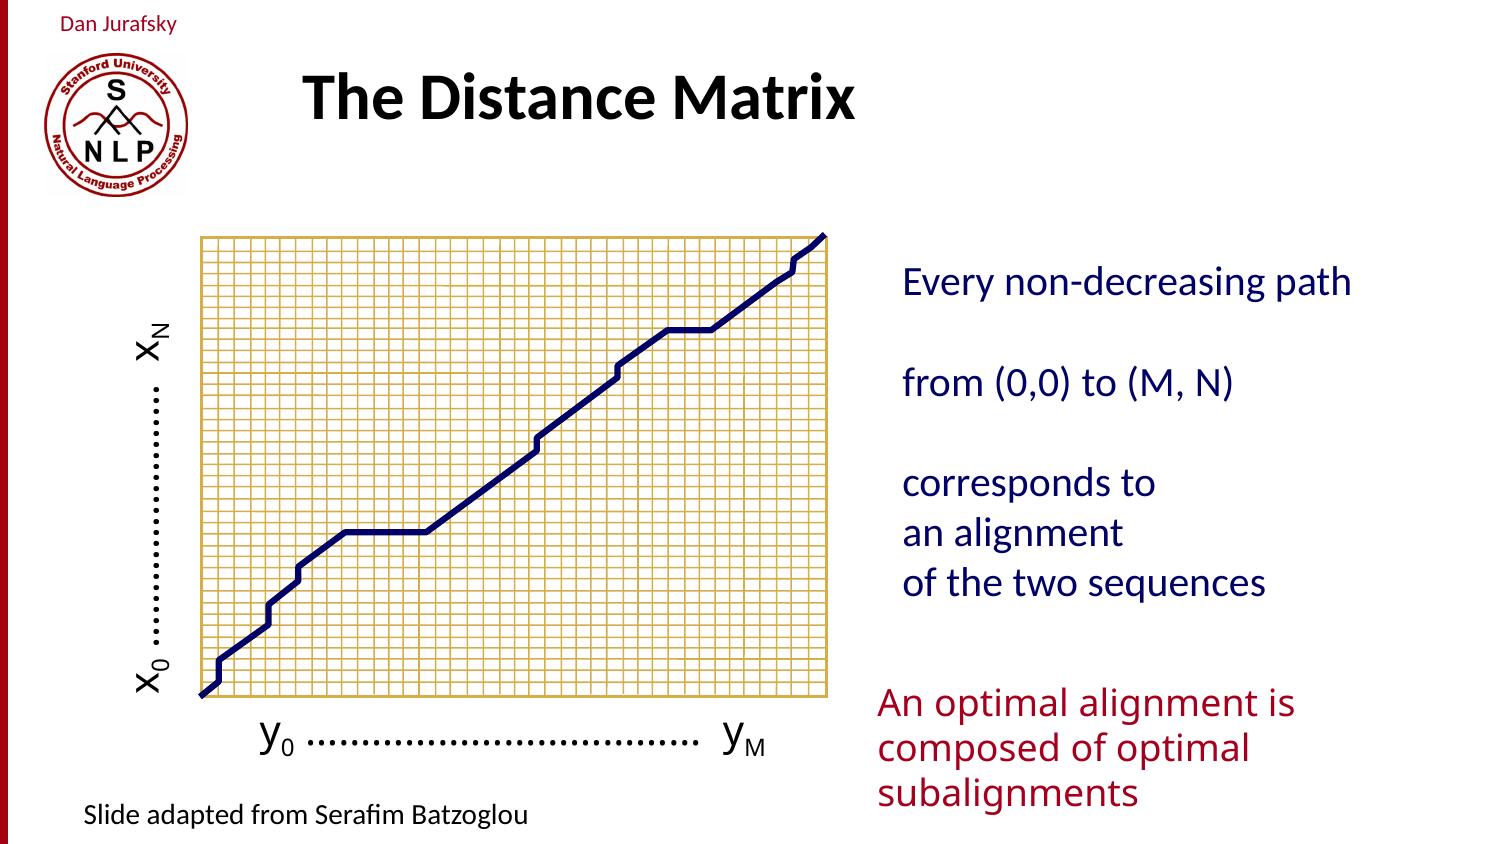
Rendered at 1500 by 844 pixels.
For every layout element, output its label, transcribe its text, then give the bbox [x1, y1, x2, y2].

text_box [529, 523, 544, 533]
text_box [254, 650, 265, 658]
text_box [342, 252, 357, 262]
text_box [792, 308, 808, 318]
text_box [375, 568, 388, 578]
text_box [420, 454, 435, 464]
text_box [484, 374, 500, 384]
text_box [515, 297, 528, 307]
text_box [501, 374, 514, 384]
text_box [451, 487, 467, 498]
text_box [389, 286, 403, 296]
text_box [577, 499, 590, 511]
text_box [404, 297, 419, 307]
text_box [468, 579, 483, 590]
text_box [484, 671, 499, 682]
text_box [251, 340, 265, 350]
text_box [760, 297, 776, 307]
text_box [809, 297, 827, 307]
text_box [389, 252, 403, 262]
text_box [685, 420, 699, 430]
text_box [420, 409, 435, 419]
text_box [451, 603, 467, 614]
text_box [500, 523, 514, 533]
text_box [562, 546, 576, 556]
text_box [607, 476, 623, 486]
text_box [420, 374, 435, 384]
text_box [313, 512, 326, 522]
text_box [389, 487, 403, 498]
text_box [420, 442, 435, 453]
text_box [201, 351, 218, 362]
text_box [201, 319, 218, 339]
text_box [515, 409, 528, 419]
text_box [685, 385, 699, 395]
text_box [730, 534, 743, 545]
text_box [266, 487, 279, 498]
text_box [436, 659, 450, 670]
text_box [251, 546, 265, 556]
text_box [792, 319, 808, 328]
text_box [484, 252, 500, 262]
text_box [436, 671, 450, 682]
text_box [404, 420, 419, 430]
text_box [624, 351, 636, 360]
text_box [266, 329, 279, 339]
text_box [653, 638, 668, 647]
text_box [545, 442, 561, 453]
text_box [591, 534, 606, 545]
text_box [468, 638, 483, 647]
text_box [436, 557, 450, 567]
text_box [296, 442, 312, 453]
text_box [716, 329, 729, 339]
text_box [389, 591, 403, 602]
text_box [716, 659, 729, 670]
text_box [219, 454, 234, 464]
text_box [235, 329, 250, 339]
text_box [436, 420, 450, 430]
text_box [451, 396, 467, 408]
text_box [745, 363, 759, 373]
text_box [624, 252, 638, 262]
text_box [375, 263, 388, 273]
text_box [219, 476, 234, 486]
text_box [653, 420, 668, 430]
text_box [607, 263, 623, 273]
text_box [358, 683, 388, 696]
text_box [607, 638, 623, 647]
text_box [342, 487, 357, 498]
text_box [562, 476, 576, 486]
text_box [716, 263, 729, 273]
text_box [451, 297, 467, 307]
text_box [451, 534, 467, 545]
text_box [515, 615, 528, 625]
text_box [358, 396, 374, 408]
text_box [201, 340, 218, 350]
text_box [468, 308, 483, 318]
text_box [607, 374, 617, 384]
text_box [266, 476, 279, 486]
text_box [545, 252, 561, 262]
text_box [266, 396, 279, 408]
text_box [342, 396, 357, 408]
text_box [389, 297, 403, 307]
text_box [760, 512, 776, 522]
text_box [201, 648, 218, 682]
text_box [484, 615, 499, 625]
text_box [809, 420, 827, 441]
text_box [235, 431, 250, 441]
text_box [342, 351, 357, 362]
text_box [420, 465, 435, 475]
text_box [251, 626, 265, 636]
text_box [730, 638, 743, 647]
text_box [685, 286, 699, 296]
text_box [358, 363, 374, 373]
text_box [296, 374, 312, 384]
text_box [296, 659, 312, 670]
text_box [484, 319, 500, 328]
text_box [404, 487, 419, 498]
text_box [669, 263, 684, 273]
text_box [809, 638, 827, 647]
text_box [404, 476, 419, 486]
text_box [685, 465, 699, 475]
text_box [280, 568, 295, 578]
text_box [484, 499, 499, 511]
text_box [375, 638, 388, 647]
text_box [639, 263, 652, 273]
text_box [577, 579, 590, 590]
text_box [219, 534, 234, 545]
text_box [296, 263, 312, 273]
text_box [760, 409, 776, 419]
text_box [280, 465, 295, 475]
text_box [419, 683, 435, 696]
text_box [235, 626, 250, 637]
text_box [669, 659, 684, 670]
text_box [375, 340, 388, 350]
text_box [327, 340, 341, 350]
text_box [280, 579, 295, 590]
text_box [638, 591, 652, 602]
text_box [745, 374, 759, 384]
text_box [484, 523, 499, 533]
text_box [545, 523, 561, 533]
text_box [299, 615, 312, 625]
text_box [529, 568, 544, 578]
text_box [730, 319, 744, 328]
text_box [501, 340, 514, 350]
text_box [266, 237, 312, 251]
text_box [451, 568, 467, 578]
text_box [436, 286, 450, 296]
text_box [484, 297, 500, 307]
text_box [730, 396, 744, 408]
text_box [529, 420, 544, 430]
text_box [653, 557, 668, 567]
text_box [404, 319, 419, 328]
text_box [653, 409, 668, 419]
text_box [375, 274, 388, 285]
text_box [451, 351, 467, 362]
text_box [358, 579, 374, 590]
text_box [653, 499, 668, 511]
text_box [436, 546, 450, 556]
text_box [219, 546, 234, 556]
text_box [700, 591, 715, 602]
text_box [235, 274, 250, 285]
text_box [342, 329, 357, 339]
text_box [809, 340, 827, 350]
text_box [624, 499, 637, 511]
text_box [545, 648, 561, 658]
text_box [745, 319, 759, 328]
text_box [251, 319, 265, 328]
text_box [313, 442, 326, 453]
text_box [638, 557, 652, 567]
text_box [653, 591, 668, 602]
text_box [515, 351, 528, 362]
text_box [639, 252, 652, 262]
text_box [562, 591, 576, 602]
text_box [760, 546, 776, 556]
text_box [342, 683, 357, 696]
text_box [760, 476, 776, 486]
text_box [744, 648, 759, 658]
text_box [685, 274, 699, 285]
text_box [468, 286, 483, 296]
text_box [529, 626, 544, 637]
text_box [607, 465, 623, 475]
text_box [468, 615, 483, 625]
text_box [562, 286, 576, 296]
text_box [545, 512, 561, 522]
text_box [296, 297, 312, 307]
text_box [700, 420, 715, 430]
text_box [201, 237, 218, 262]
text_box [296, 546, 312, 556]
text_box [685, 374, 699, 384]
text_box [468, 237, 483, 251]
text_box [327, 363, 341, 373]
text_box [669, 252, 684, 262]
text_box [809, 237, 819, 245]
text_box [266, 465, 279, 475]
text_box [375, 487, 388, 498]
text_box [327, 319, 341, 328]
text_box [669, 534, 684, 545]
text_box [266, 274, 279, 285]
text_box [700, 409, 715, 419]
text_box [653, 683, 668, 696]
text_box [296, 274, 312, 285]
text_box [515, 454, 526, 462]
text_box [562, 319, 576, 328]
text_box [296, 638, 312, 647]
text_box [327, 659, 341, 670]
text_box [809, 648, 827, 658]
text_box [577, 340, 590, 350]
text_box [389, 568, 403, 578]
text_box [389, 465, 403, 475]
text_box [562, 374, 576, 384]
text_box [436, 319, 450, 328]
text_box [700, 237, 715, 251]
text_box [700, 546, 715, 556]
text_box [653, 671, 668, 682]
text_box [685, 659, 699, 670]
text_box [313, 659, 326, 670]
text_box [577, 409, 590, 419]
text_box [420, 499, 435, 511]
text_box [607, 286, 623, 296]
text_box [760, 534, 776, 545]
text_box [577, 626, 590, 637]
text_box [266, 499, 279, 511]
text_box [358, 671, 374, 682]
text_box [251, 499, 265, 511]
text_box [529, 363, 544, 373]
text_box [792, 591, 808, 602]
text_box [296, 499, 312, 511]
text_box [484, 568, 499, 578]
text_box [436, 579, 450, 590]
text_box [500, 626, 514, 637]
text_box [669, 396, 684, 408]
text_box [327, 308, 341, 318]
text_box [327, 487, 341, 498]
text_box [777, 308, 791, 318]
text_box [760, 579, 776, 590]
text_box [577, 568, 590, 578]
text_box [451, 374, 467, 384]
text_box [545, 396, 561, 408]
text_box [545, 546, 561, 556]
text_box [562, 329, 576, 339]
text_box [777, 671, 791, 682]
text_box [777, 499, 791, 511]
text_box [809, 579, 827, 590]
text_box [407, 536, 419, 545]
text_box [515, 626, 528, 637]
text_box [500, 568, 514, 578]
text_box [744, 671, 759, 682]
text_box [529, 603, 544, 614]
text_box [266, 568, 279, 578]
text_box [515, 591, 528, 602]
text_box [669, 274, 684, 285]
text_box [235, 385, 250, 395]
text_box [280, 308, 295, 318]
text_box [716, 487, 729, 498]
text_box [562, 263, 576, 273]
text_box [515, 659, 528, 670]
text_box [607, 487, 623, 498]
text_box [577, 615, 590, 625]
text_box [624, 286, 638, 296]
text_box [685, 340, 699, 350]
text_box [235, 297, 250, 307]
text_box [545, 568, 561, 578]
text_box [745, 487, 759, 498]
text_box [201, 579, 218, 614]
text_box [607, 454, 623, 464]
text_box [389, 671, 403, 682]
text_box [562, 420, 576, 430]
text_box [266, 454, 279, 464]
text_box [358, 263, 374, 273]
text_box [375, 579, 388, 590]
text_box [744, 591, 759, 602]
text_box [280, 487, 295, 498]
text_box [280, 297, 295, 307]
text_box [777, 409, 791, 419]
text_box [468, 465, 483, 475]
text_box [716, 523, 729, 533]
text_box [624, 340, 638, 350]
text_box [420, 648, 435, 658]
text_box [375, 615, 388, 625]
text_box [777, 465, 791, 475]
text_box [744, 557, 759, 567]
text_box [591, 431, 606, 441]
text_box [639, 385, 652, 395]
text_box [420, 487, 435, 498]
text_box [296, 431, 312, 441]
text_box [238, 661, 250, 670]
text_box [404, 546, 419, 556]
text_box [389, 454, 403, 464]
text_box [545, 363, 561, 373]
text_box [342, 263, 357, 273]
text_box [545, 534, 561, 545]
text_box [624, 420, 638, 430]
text_box Every non-decreasing path from (0,0) to (M, N) corresponds to an alignment of the two sequences [887, 246, 1438, 671]
text_box [624, 568, 637, 578]
text_box [638, 626, 652, 637]
text_box [342, 465, 357, 475]
text_box [607, 591, 623, 602]
text_box [442, 516, 450, 522]
text_box [760, 319, 776, 328]
text_box [745, 465, 759, 475]
text_box [404, 603, 419, 614]
text_box [313, 409, 326, 419]
text_box [515, 396, 528, 408]
text_box [716, 626, 729, 637]
text_box [358, 454, 374, 464]
text_box [468, 512, 483, 522]
text_box [700, 557, 715, 567]
text_box [296, 286, 312, 296]
text_box [219, 308, 234, 318]
text_box [653, 385, 668, 395]
text_box [280, 263, 295, 273]
text_box [389, 263, 403, 273]
text_box [420, 319, 435, 328]
text_box [685, 648, 699, 658]
text_box [451, 363, 467, 373]
text_box [777, 319, 791, 328]
text_box [577, 476, 590, 486]
text_box [700, 454, 715, 464]
text_box [468, 683, 483, 696]
text_box [700, 385, 715, 395]
text_box [730, 263, 744, 273]
text_box [280, 648, 295, 658]
text_box [577, 671, 590, 682]
text_box [777, 523, 791, 533]
text_box [716, 499, 729, 511]
text_box [468, 648, 483, 658]
text_box [404, 465, 419, 475]
text_box [389, 626, 403, 637]
text_box [730, 626, 743, 637]
text_box [562, 603, 576, 614]
text_box [342, 409, 357, 419]
text_box [484, 591, 499, 602]
text_box [809, 385, 827, 395]
text_box [375, 591, 388, 602]
text_box [280, 659, 295, 670]
text_box [280, 534, 295, 545]
text_box [760, 671, 776, 682]
text_box [745, 308, 759, 318]
text_box [201, 431, 218, 522]
text_box [251, 363, 265, 372]
text_box [484, 442, 499, 453]
text_box [420, 308, 435, 318]
text_box [792, 329, 808, 339]
text_box [251, 373, 265, 384]
text_box [716, 385, 729, 395]
text_box [484, 534, 499, 545]
text_box [389, 420, 403, 430]
text_box [716, 591, 729, 602]
text_box [685, 603, 699, 614]
text_box [404, 308, 419, 318]
text_box [669, 487, 684, 498]
text_box [716, 431, 729, 441]
text_box [201, 523, 218, 545]
text_box [577, 274, 590, 285]
text_box [716, 442, 729, 453]
text_box [251, 671, 265, 682]
text_box [457, 503, 467, 511]
text_box [404, 626, 419, 637]
text_box [545, 465, 561, 475]
text_box [716, 420, 729, 430]
text_box [529, 683, 544, 696]
text_box [591, 476, 606, 486]
text_box [610, 385, 623, 395]
text_box [420, 431, 435, 441]
text_box [266, 659, 279, 670]
text_box [404, 329, 419, 339]
text_box [669, 409, 684, 419]
text_box [809, 557, 827, 567]
text_box [468, 329, 483, 339]
text_box [607, 659, 623, 670]
text_box [792, 546, 808, 556]
text_box [327, 297, 341, 307]
text_box [591, 319, 606, 328]
text_box [809, 454, 827, 464]
text_box [545, 263, 561, 273]
text_box [716, 274, 729, 285]
text_box [730, 465, 744, 475]
text_box [529, 659, 544, 670]
text_box [562, 340, 576, 350]
text_box [792, 638, 808, 647]
text_box [327, 263, 341, 273]
text_box [685, 638, 699, 647]
text_box [562, 396, 576, 408]
text_box [792, 557, 808, 567]
text_box [700, 263, 715, 273]
text_box [500, 442, 514, 453]
text_box [760, 615, 776, 625]
text_box [577, 659, 590, 670]
text_box [389, 659, 403, 670]
text_box [266, 420, 279, 430]
text_box [745, 442, 759, 453]
text_box [591, 615, 606, 625]
text_box [562, 579, 576, 590]
text_box [235, 442, 250, 453]
text_box [296, 329, 312, 339]
text_box [436, 568, 450, 578]
text_box [809, 363, 827, 373]
text_box [235, 465, 250, 475]
text_box [730, 454, 744, 464]
text_box [419, 671, 435, 682]
text_box [296, 409, 312, 419]
text_box [436, 465, 450, 475]
text_box [624, 374, 638, 384]
text_box [777, 615, 791, 625]
text_box [484, 409, 499, 419]
text_box [500, 476, 514, 486]
text_box [685, 523, 699, 533]
text_box [777, 626, 791, 637]
text_box [266, 409, 279, 419]
text_box [515, 263, 528, 273]
text_box [760, 431, 776, 441]
text_box [404, 499, 419, 511]
text_box [607, 351, 623, 362]
text_box [358, 431, 374, 441]
text_box [639, 319, 652, 328]
text_box [591, 579, 606, 590]
text_box [577, 237, 590, 251]
text_box An optimal alignment is composed of optimal subalignments [862, 671, 1487, 822]
text_box [653, 431, 668, 441]
text_box [639, 409, 652, 419]
text_box [313, 431, 326, 441]
text_box [280, 671, 295, 682]
text_box [515, 671, 528, 682]
text_box [375, 396, 388, 408]
text_box [607, 626, 623, 637]
text_box [451, 308, 467, 318]
text_box [327, 396, 341, 408]
text_box [219, 363, 234, 372]
text_box [792, 431, 808, 441]
text_box [809, 603, 827, 625]
text_box [500, 557, 514, 567]
text_box [653, 648, 668, 658]
text_box [313, 465, 326, 475]
text_box [235, 568, 250, 578]
text_box [700, 638, 715, 647]
text_box [342, 431, 357, 441]
text_box [792, 476, 808, 486]
text_box [280, 638, 295, 647]
text_box [436, 308, 450, 318]
text_box [638, 659, 652, 670]
text_box [529, 442, 536, 452]
text_box [638, 568, 652, 578]
text_box [266, 523, 279, 533]
text_box [251, 487, 265, 498]
text_box [404, 659, 435, 670]
text_box [436, 409, 450, 419]
text_box [669, 420, 684, 430]
text_box [545, 351, 561, 362]
text_box [235, 308, 250, 318]
text_box [358, 274, 374, 285]
text_box [436, 431, 450, 441]
text_box [624, 476, 652, 486]
text_box [607, 671, 623, 682]
text_box [358, 308, 374, 318]
text_box [591, 340, 606, 350]
text_box [730, 603, 743, 614]
text_box [760, 329, 776, 339]
text_box [266, 319, 279, 328]
text_box [777, 534, 791, 545]
text_box [327, 476, 341, 486]
text_box [562, 499, 576, 511]
text_box [777, 659, 791, 670]
text_box [591, 442, 606, 453]
text_box [716, 557, 729, 567]
text_box [358, 626, 374, 637]
text_box [577, 329, 590, 339]
text_box [500, 671, 514, 682]
text_box [436, 648, 450, 658]
text_box [685, 454, 699, 464]
text_box [638, 523, 652, 533]
text_box [700, 308, 715, 318]
text_box [313, 286, 326, 296]
text_box [420, 626, 435, 637]
text_box [685, 409, 699, 419]
text_box [327, 648, 341, 658]
text_box [730, 648, 743, 658]
text_box [745, 454, 759, 464]
text_box [745, 297, 759, 307]
text_box [389, 638, 403, 647]
text_box [201, 420, 218, 430]
text_box [389, 523, 403, 532]
text_box [669, 579, 684, 590]
text_box [607, 568, 623, 578]
text_box [375, 329, 388, 339]
text_box [501, 351, 514, 362]
text_box [529, 319, 544, 328]
text_box [669, 286, 684, 296]
text_box [777, 374, 791, 384]
text_box [624, 396, 638, 408]
text_box [545, 286, 561, 296]
text_box [515, 534, 528, 545]
text_box [251, 512, 265, 522]
text_box [777, 487, 791, 498]
text_box [375, 454, 388, 464]
text_box [389, 351, 403, 362]
text_box [777, 396, 791, 408]
text_box [313, 237, 341, 251]
text_box [577, 465, 590, 475]
text_box [607, 546, 623, 556]
text_box [638, 603, 652, 614]
text_box [314, 605, 326, 614]
text_box [219, 396, 234, 408]
text_box [484, 286, 500, 296]
text_box [515, 648, 528, 658]
text_box [562, 487, 576, 498]
text_box [792, 385, 808, 395]
text_box [607, 297, 623, 307]
text_box [591, 591, 606, 602]
text_box [700, 659, 715, 670]
text_box [700, 534, 715, 545]
text_box [420, 523, 433, 532]
text_box [235, 557, 250, 567]
text_box [251, 465, 265, 475]
text_box [760, 638, 776, 647]
text_box [777, 638, 791, 647]
text_box [547, 431, 561, 441]
text_box [562, 297, 576, 307]
text_box [484, 363, 500, 373]
text_box [327, 351, 341, 362]
text_box [562, 615, 576, 625]
text_box [591, 454, 606, 464]
text_box [760, 252, 776, 262]
text_box [484, 465, 499, 475]
text_box [760, 683, 776, 696]
text_box [500, 385, 514, 395]
text_box [420, 557, 435, 567]
text_box [624, 263, 638, 273]
text_box [451, 615, 467, 625]
text_box [436, 523, 450, 533]
text_box [760, 626, 776, 637]
text_box [760, 340, 776, 350]
text_box [562, 308, 576, 318]
text_box [451, 476, 467, 486]
text_box [545, 319, 561, 328]
text_box [562, 454, 576, 464]
text_box [638, 499, 652, 511]
text_box [653, 465, 668, 475]
text_box [468, 591, 483, 602]
text_box [327, 615, 341, 625]
text_box [201, 286, 218, 307]
text_box [280, 319, 295, 328]
text_box [809, 237, 827, 251]
text_box [280, 286, 295, 296]
text_box [251, 683, 265, 696]
text_box [515, 579, 528, 590]
text_box [219, 252, 234, 262]
text_box [235, 396, 250, 408]
text_box [468, 297, 483, 307]
text_box [638, 671, 652, 682]
text_box [451, 340, 467, 350]
text_box [484, 579, 499, 590]
text_box [730, 274, 744, 285]
text_box [730, 476, 744, 486]
text_box [777, 512, 791, 522]
text_box [700, 465, 715, 475]
text_box [201, 568, 218, 578]
text_box [777, 579, 791, 590]
text_box [653, 659, 668, 670]
text_box [669, 297, 684, 307]
text_box [251, 557, 265, 567]
text_box [730, 340, 744, 350]
text_box [468, 487, 482, 497]
text_box [313, 454, 326, 464]
text_box [436, 454, 450, 464]
text_box [266, 351, 279, 362]
text_box [404, 263, 419, 273]
text_box [545, 476, 561, 486]
text_box [562, 409, 574, 418]
text_box [468, 340, 483, 350]
text_box [358, 523, 374, 532]
text_box [653, 579, 668, 590]
text_box [700, 252, 715, 262]
text_box [607, 683, 652, 696]
text_box [266, 263, 279, 273]
text_box [404, 409, 419, 419]
text_box [577, 546, 590, 556]
text_box [375, 252, 388, 262]
text_box [700, 615, 715, 625]
text_box [639, 420, 652, 430]
text_box [404, 385, 419, 395]
text_box [251, 615, 265, 625]
text_box [639, 340, 652, 349]
text_box [313, 626, 326, 637]
text_box [777, 274, 791, 285]
text_box [730, 308, 744, 318]
text_box [436, 263, 450, 273]
text_box [792, 512, 808, 522]
text_box [529, 465, 544, 475]
text_box [685, 319, 699, 328]
text_box [685, 546, 699, 556]
text_box [201, 626, 218, 647]
text_box [389, 579, 403, 590]
text_box [669, 683, 699, 696]
text_box [669, 557, 684, 567]
text_box [515, 385, 528, 395]
text_box [700, 274, 715, 285]
text_box [685, 591, 699, 602]
text_box [792, 237, 808, 251]
text_box [358, 374, 374, 384]
text_box [515, 286, 528, 296]
text_box [342, 638, 357, 647]
text_box x0 …………………… xN [109, 221, 182, 710]
text_box [501, 263, 514, 273]
text_box [745, 329, 759, 339]
text_box [404, 351, 419, 362]
text_box [296, 396, 312, 408]
text_box [468, 431, 483, 441]
text_box [436, 297, 450, 307]
text_box [235, 591, 250, 602]
text_box [515, 557, 528, 567]
text_box [809, 274, 827, 296]
text_box [607, 523, 623, 533]
text_box [685, 396, 699, 408]
text_box [529, 534, 544, 545]
text_box [730, 591, 743, 602]
text_box [266, 579, 279, 590]
text_box [280, 396, 295, 408]
text_box [792, 499, 808, 511]
text_box [375, 237, 388, 251]
text_box [358, 476, 374, 486]
text_box [500, 638, 514, 647]
text_box [342, 512, 357, 522]
text_box [404, 286, 419, 296]
text_box [529, 591, 544, 602]
text_box [484, 476, 496, 485]
text_box [760, 442, 776, 453]
text_box [327, 465, 341, 475]
text_box [375, 659, 388, 670]
text_box [716, 351, 729, 362]
text_box [451, 274, 467, 285]
text_box [562, 568, 576, 578]
text_box [716, 648, 729, 658]
text_box [484, 237, 500, 251]
text_box [577, 252, 590, 262]
text_box [716, 363, 729, 373]
text_box [404, 671, 418, 682]
text_box [607, 442, 623, 453]
text_box [591, 374, 606, 384]
text_box [468, 263, 483, 273]
text_box [744, 638, 759, 647]
text_box [266, 557, 279, 567]
text_box [562, 683, 576, 696]
text_box [653, 534, 668, 545]
text_box [202, 683, 234, 697]
text_box [730, 557, 743, 567]
text_box [515, 340, 528, 350]
text_box [451, 512, 467, 522]
text_box [591, 523, 606, 533]
text_box [529, 454, 544, 464]
text_box [669, 431, 684, 441]
text_box [653, 319, 668, 328]
text_box [219, 465, 234, 475]
text_box [251, 409, 265, 419]
text_box [624, 454, 638, 464]
text_box [358, 603, 374, 614]
text_box [389, 274, 403, 285]
text_box [436, 329, 450, 339]
text_box [201, 308, 218, 318]
text_box [760, 420, 776, 430]
text_box [639, 286, 652, 296]
text_box [809, 374, 827, 384]
text_box [404, 363, 419, 373]
text_box [436, 615, 450, 625]
text_box [607, 340, 623, 350]
text_box [730, 546, 743, 556]
text_box [716, 534, 729, 545]
text_box [235, 615, 250, 625]
text_box [577, 591, 590, 602]
text_box [375, 465, 388, 475]
text_box [420, 340, 435, 350]
text_box [342, 454, 357, 464]
text_box [451, 319, 467, 328]
text_box [545, 487, 561, 498]
text_box [451, 499, 465, 510]
text_box [313, 319, 326, 328]
text_box [591, 263, 606, 273]
text_box [730, 351, 744, 362]
text_box [468, 274, 483, 285]
text_box [545, 683, 561, 696]
text_box [201, 546, 218, 567]
text_box [327, 274, 341, 285]
text_box [375, 308, 388, 318]
text_box [792, 671, 808, 682]
text_box [529, 297, 544, 307]
text_box [591, 351, 606, 362]
text_box [653, 252, 668, 262]
text_box [654, 352, 668, 362]
text_box [266, 683, 279, 696]
text_box [280, 385, 295, 395]
text_box [358, 499, 374, 511]
text_box [219, 626, 234, 637]
text_box [404, 591, 419, 602]
text_box [219, 286, 234, 296]
text_box [420, 274, 435, 285]
text_box [296, 683, 312, 696]
text_box [436, 396, 450, 408]
footer Slide adapted from Serafim Batzoglou [37, 787, 576, 844]
text_box [562, 237, 576, 251]
text_box [327, 626, 341, 637]
text_box [685, 263, 699, 273]
text_box [327, 252, 341, 262]
text_box [389, 557, 403, 567]
text_box [404, 454, 419, 464]
text_box [404, 523, 419, 532]
text_box [577, 557, 590, 567]
text_box [760, 374, 776, 384]
text_box [591, 546, 606, 556]
text_box [653, 297, 668, 307]
text_box [342, 374, 357, 384]
text_box [296, 648, 312, 658]
text_box [283, 628, 295, 637]
text_box [809, 512, 827, 533]
text_box [760, 396, 776, 408]
text_box [266, 385, 279, 395]
text_box [669, 351, 684, 362]
text_box [266, 373, 279, 384]
text_box [809, 329, 827, 339]
text_box [251, 351, 265, 362]
text_box [296, 557, 310, 567]
text_box [745, 409, 759, 419]
text_box [266, 431, 279, 441]
text_box [653, 374, 668, 384]
text_box [219, 648, 234, 658]
text_box [404, 557, 419, 567]
text_box [745, 286, 753, 292]
text_box [562, 648, 576, 658]
text_box [389, 431, 403, 441]
text_box [545, 603, 561, 614]
text_box [266, 442, 279, 453]
text_box [500, 487, 514, 498]
text_box [730, 512, 759, 522]
text_box [427, 527, 435, 533]
text_box [251, 603, 265, 614]
text_box [313, 638, 326, 647]
text_box [591, 638, 606, 647]
text_box [201, 683, 215, 695]
text_box [451, 431, 467, 441]
text_box [201, 615, 218, 625]
text_box [327, 523, 341, 533]
text_box [639, 454, 652, 464]
text_box [591, 512, 606, 522]
text_box [685, 476, 699, 486]
text_box [529, 329, 544, 339]
text_box [653, 286, 668, 296]
text_box [484, 385, 499, 395]
text_box [809, 591, 827, 602]
text_box [420, 476, 435, 486]
text_box [251, 297, 265, 307]
text_box [296, 420, 312, 430]
text_box [529, 476, 544, 486]
text_box [266, 340, 279, 350]
text_box [529, 286, 544, 296]
text_box [219, 591, 234, 602]
text_box [451, 546, 467, 556]
text_box [389, 396, 403, 408]
text_box [777, 454, 791, 464]
text_box [607, 252, 623, 262]
text_box [730, 523, 743, 533]
text_box [451, 385, 467, 395]
text_box [219, 340, 234, 350]
text_box [744, 546, 759, 556]
text_box [515, 329, 528, 339]
text_box [562, 252, 576, 262]
text_box [327, 683, 341, 696]
text_box [515, 523, 528, 533]
text_box [716, 454, 729, 464]
text_box [420, 591, 435, 602]
text_box [545, 579, 561, 590]
text_box [296, 512, 312, 522]
text_box [591, 286, 606, 296]
text_box [280, 431, 295, 441]
text_box [313, 546, 325, 555]
text_box [562, 385, 576, 395]
text_box [235, 286, 250, 296]
text_box [745, 476, 759, 486]
text_box [251, 442, 265, 453]
text_box [562, 671, 576, 682]
text_box [515, 487, 528, 498]
text_box [730, 615, 743, 625]
text_box [577, 385, 590, 395]
text_box [577, 648, 590, 658]
text_box [313, 648, 326, 658]
text_box [451, 237, 467, 251]
text_box [638, 546, 652, 556]
text_box [716, 396, 729, 408]
text_box [375, 626, 388, 637]
text_box [529, 557, 544, 567]
text_box [420, 568, 435, 578]
text_box [375, 523, 388, 532]
text_box [436, 340, 450, 350]
text_box [484, 512, 499, 522]
text_box [591, 557, 606, 567]
text_box [730, 568, 743, 578]
text_box [201, 363, 218, 408]
text_box [638, 512, 652, 522]
text_box [607, 409, 623, 419]
text_box [468, 385, 483, 395]
text_box [501, 363, 514, 373]
text_box [313, 263, 326, 273]
text_box [358, 329, 374, 339]
text_box [501, 237, 514, 251]
text_box [777, 286, 791, 296]
text_box [792, 568, 808, 578]
text_box [501, 308, 514, 318]
text_box [624, 659, 637, 670]
text_box [744, 615, 759, 625]
text_box [792, 648, 808, 658]
text_box [451, 557, 467, 567]
text_box [484, 263, 500, 273]
text_box [404, 615, 419, 625]
text_box [358, 340, 374, 350]
text_box [685, 237, 699, 251]
text_box [484, 420, 499, 430]
text_box [251, 329, 265, 339]
text_box [358, 512, 374, 522]
text_box [219, 579, 234, 590]
text_box [607, 615, 623, 625]
text_box [777, 363, 791, 373]
text_box [529, 431, 544, 441]
text_box [484, 648, 499, 658]
text_box [251, 534, 265, 545]
text_box [639, 431, 652, 441]
text_box [653, 442, 668, 453]
title The Distance Matrix [287, 0, 1500, 141]
text_box [700, 297, 715, 307]
text_box [624, 591, 637, 602]
text_box [475, 492, 483, 498]
text_box [760, 286, 776, 296]
text_box [760, 351, 776, 362]
text_box [219, 329, 234, 339]
text_box [296, 626, 312, 637]
text_box [484, 603, 499, 614]
text_box [313, 340, 326, 350]
text_box [358, 615, 374, 625]
text_box [420, 263, 435, 273]
text_box [591, 385, 606, 395]
text_box [529, 351, 544, 362]
text_box [760, 487, 776, 498]
text_box [219, 487, 234, 498]
text_box [266, 546, 279, 556]
text_box [389, 409, 403, 419]
text_box [375, 351, 388, 362]
text_box [219, 512, 234, 522]
text_box [468, 626, 483, 637]
text_box [468, 568, 483, 578]
text_box [669, 476, 684, 486]
text_box [219, 274, 234, 285]
text_box [562, 659, 576, 670]
text_box [375, 409, 388, 419]
text_box [624, 274, 638, 285]
text_box [730, 431, 744, 441]
text_box [730, 409, 744, 419]
text_box [235, 512, 250, 522]
text_box [251, 454, 265, 464]
text_box [342, 319, 357, 328]
text_box [744, 683, 759, 696]
text_box [745, 237, 776, 251]
text_box [358, 638, 374, 647]
text_box [251, 568, 265, 578]
text_box [545, 671, 561, 682]
text_box [529, 579, 544, 590]
text_box [389, 319, 403, 328]
text_box [500, 454, 514, 464]
text_box [451, 252, 467, 262]
text_box [716, 297, 729, 307]
text_box [577, 431, 590, 441]
text_box [451, 523, 467, 533]
text_box [235, 351, 250, 362]
text_box [792, 274, 808, 285]
text_box [451, 626, 467, 637]
text_box [515, 274, 528, 285]
text_box [716, 252, 729, 262]
text_box [591, 648, 606, 658]
text_box [515, 442, 528, 453]
text_box [377, 559, 388, 567]
text_box [700, 579, 715, 590]
text_box [235, 476, 250, 486]
text_box [491, 480, 499, 486]
text_box [685, 534, 699, 545]
text_box [501, 274, 514, 285]
text_box [792, 351, 808, 362]
text_box [484, 626, 499, 637]
text_box [375, 671, 388, 682]
text_box [607, 329, 623, 339]
text_box [251, 274, 265, 285]
text_box [624, 308, 638, 318]
text_box [529, 615, 544, 625]
text_box [745, 274, 759, 285]
text_box [515, 363, 528, 373]
text_box [545, 615, 561, 625]
text_box [500, 512, 514, 522]
text_box [809, 534, 827, 556]
text_box [468, 442, 483, 453]
text_box [529, 308, 544, 318]
text_box [313, 683, 326, 696]
text_box [716, 465, 729, 475]
text_box [219, 351, 234, 362]
text_box [500, 534, 514, 545]
text_box [222, 673, 234, 682]
text_box [577, 683, 606, 696]
text_box [700, 476, 715, 486]
text_box [716, 409, 729, 419]
text_box [669, 568, 684, 578]
text_box [638, 648, 652, 658]
text_box [577, 286, 590, 296]
text_box [235, 487, 250, 498]
text_box [515, 476, 528, 486]
text_box [730, 420, 744, 430]
text_box [420, 363, 435, 373]
text_box [607, 420, 623, 430]
text_box [468, 546, 483, 556]
text_box [342, 591, 357, 602]
text_box [296, 454, 312, 464]
text_box [653, 487, 668, 498]
text_box [515, 568, 528, 578]
text_box [420, 638, 435, 647]
text_box [545, 659, 561, 670]
text_box [420, 286, 435, 296]
text_box [730, 659, 743, 670]
text_box [468, 396, 483, 408]
text_box [639, 363, 652, 373]
text_box [296, 385, 312, 395]
text_box [375, 442, 388, 453]
text_box [716, 512, 729, 522]
text_box [280, 363, 295, 384]
text_box [562, 626, 576, 637]
text_box [562, 512, 576, 522]
text_box [296, 308, 312, 318]
text_box [515, 465, 528, 475]
text_box [592, 398, 606, 408]
text_box [577, 396, 590, 407]
text_box [607, 396, 623, 408]
text_box [700, 319, 709, 325]
text_box [760, 465, 776, 475]
text_box [591, 329, 606, 339]
text_box [484, 308, 500, 318]
text_box [716, 476, 729, 486]
text_box [577, 420, 590, 430]
text_box [296, 351, 312, 362]
text_box [792, 340, 808, 350]
text_box [730, 286, 744, 296]
text_box [669, 648, 684, 658]
text_box [669, 363, 684, 373]
text_box [624, 237, 638, 251]
text_box [296, 252, 312, 262]
text_box [501, 329, 514, 339]
text_box [342, 671, 357, 682]
text_box [607, 512, 623, 522]
text_box [515, 603, 528, 614]
text_box [700, 568, 715, 578]
text_box [313, 252, 326, 262]
text_box [653, 308, 668, 318]
text_box [624, 648, 637, 658]
text_box [685, 487, 699, 498]
text_box [500, 465, 511, 474]
text_box [313, 615, 326, 625]
text_box [577, 442, 590, 453]
text_box [451, 591, 467, 602]
text_box [562, 274, 576, 285]
text_box [700, 626, 715, 637]
text_box [639, 329, 652, 339]
text_box [545, 591, 561, 602]
text_box [700, 487, 715, 498]
text_box [219, 373, 234, 384]
text_box [342, 420, 357, 430]
text_box [669, 638, 684, 647]
text_box [792, 454, 808, 464]
text_box [792, 442, 808, 453]
text_box [342, 340, 357, 350]
text_box [451, 671, 467, 682]
text_box [669, 374, 684, 384]
text_box [745, 420, 759, 430]
text_box [809, 319, 827, 328]
text_box [266, 363, 279, 372]
text_box [313, 274, 326, 285]
text_box [484, 683, 514, 696]
text_box [529, 499, 544, 511]
text_box [591, 308, 606, 318]
text_box [607, 579, 623, 590]
text_box [506, 469, 514, 475]
text_box [389, 340, 403, 350]
text_box [251, 659, 265, 670]
text_box [515, 683, 528, 696]
text_box [809, 499, 827, 511]
text_box [653, 454, 668, 464]
text_box [700, 603, 715, 614]
text_box [730, 487, 744, 498]
text_box [700, 374, 715, 384]
text_box [669, 512, 684, 522]
text_box [685, 331, 699, 339]
text_box [484, 396, 499, 408]
text_box [760, 591, 776, 602]
text_box [404, 568, 419, 578]
text_box [529, 546, 544, 556]
text_box [777, 340, 791, 350]
text_box [716, 237, 729, 251]
text_box [777, 385, 791, 395]
text_box [358, 659, 374, 670]
text_box [420, 546, 435, 556]
text_box [760, 523, 776, 533]
text_box [251, 476, 265, 486]
text_box [358, 286, 374, 296]
text_box [500, 648, 514, 658]
text_box [669, 454, 684, 464]
text_box [451, 638, 467, 647]
text_box [777, 351, 791, 362]
text_box [451, 465, 467, 475]
text_box [670, 340, 684, 350]
text_box [235, 499, 250, 511]
text_box [700, 442, 715, 453]
text_box [562, 523, 576, 533]
text_box [545, 274, 561, 285]
text_box [346, 582, 357, 590]
text_box [468, 420, 483, 430]
text_box [685, 351, 699, 362]
text_box [685, 557, 699, 567]
text_box [607, 274, 623, 285]
text_box [730, 374, 744, 384]
text_box [653, 237, 668, 251]
text_box [266, 252, 279, 262]
text_box [436, 499, 450, 511]
text_box [700, 431, 715, 441]
text_box [653, 546, 668, 556]
text_box [591, 363, 606, 373]
text_box [792, 603, 808, 614]
text_box [624, 409, 638, 419]
text_box [760, 308, 776, 318]
text_box [624, 638, 637, 647]
text_box [685, 579, 699, 590]
text_box [792, 363, 808, 373]
text_box [266, 671, 279, 682]
text_box [342, 297, 357, 307]
text_box [389, 329, 403, 339]
text_box [809, 465, 827, 475]
text_box [404, 396, 419, 408]
text_box [420, 351, 435, 362]
text_box [484, 340, 500, 350]
text_box [529, 385, 544, 395]
text_box [358, 237, 374, 251]
text_box [515, 237, 528, 251]
text_box [484, 329, 500, 339]
text_box [760, 648, 776, 658]
text_box [327, 603, 341, 614]
text_box [716, 603, 729, 614]
text_box [624, 297, 638, 307]
text_box [792, 523, 808, 533]
text_box [436, 626, 450, 637]
text_box [280, 252, 295, 262]
text_box [653, 568, 668, 578]
text_box [624, 319, 638, 328]
text_box [389, 442, 403, 453]
text_box [420, 297, 435, 307]
text_box [389, 476, 403, 486]
text_box [451, 409, 467, 419]
text_box [389, 308, 403, 318]
text_box [404, 512, 419, 522]
text_box [327, 512, 341, 522]
text_box [375, 420, 388, 430]
text_box [653, 274, 668, 285]
text_box [235, 603, 250, 614]
text_box [730, 442, 744, 453]
text_box [685, 442, 699, 453]
text_box [327, 374, 341, 384]
text_box [219, 263, 234, 273]
text_box [280, 454, 295, 464]
text_box [792, 626, 808, 637]
text_box [280, 340, 295, 350]
text_box [358, 351, 374, 362]
text_box [280, 683, 295, 696]
text_box [624, 626, 637, 637]
text_box [235, 579, 250, 590]
text_box [545, 374, 561, 384]
text_box [296, 340, 312, 350]
text_box [436, 385, 450, 395]
text_box [809, 308, 827, 318]
text_box [639, 237, 652, 251]
text_box [624, 579, 637, 590]
text_box [358, 385, 374, 395]
text_box [730, 363, 744, 373]
text_box [624, 385, 638, 395]
text_box [700, 329, 715, 339]
text_box [700, 363, 715, 373]
text_box [313, 671, 326, 682]
text_box [420, 329, 435, 339]
text_box [389, 683, 403, 696]
text_box [313, 420, 326, 430]
text_box [744, 523, 759, 533]
text_box [500, 546, 514, 556]
text_box [342, 476, 357, 486]
text_box [420, 512, 435, 522]
text_box [515, 374, 528, 384]
text_box [327, 638, 341, 647]
text_box [404, 431, 419, 441]
text_box [792, 374, 808, 384]
text_box [404, 340, 419, 350]
text_box [389, 363, 403, 373]
text_box [436, 476, 450, 486]
text_box [358, 465, 374, 475]
text_box [280, 351, 295, 362]
text_box [716, 286, 729, 296]
text_box [500, 591, 514, 602]
text_box [484, 487, 499, 498]
text_box [809, 487, 827, 498]
text_box [201, 263, 218, 285]
text_box [251, 237, 265, 251]
text_box [219, 615, 234, 625]
text_box [529, 512, 544, 522]
text_box [777, 252, 791, 262]
text_box [436, 683, 450, 696]
text_box [700, 396, 715, 408]
text_box [700, 499, 715, 511]
text_box [716, 319, 729, 328]
text_box [201, 409, 218, 419]
text_box [342, 615, 357, 625]
text_box [280, 442, 295, 453]
text_box [280, 557, 295, 567]
text_box [639, 274, 652, 285]
text_box [545, 638, 561, 647]
text_box [327, 385, 341, 395]
text_box [327, 420, 341, 430]
text_box [468, 319, 483, 328]
text_box [342, 659, 357, 670]
text_box [420, 252, 435, 262]
text_box [744, 534, 759, 545]
text_box [389, 237, 403, 251]
text_box [591, 237, 606, 251]
text_box [760, 557, 776, 567]
text_box [730, 385, 744, 395]
text_box [266, 297, 279, 307]
text_box [313, 396, 326, 408]
text_box [251, 263, 265, 273]
text_box [760, 499, 776, 511]
text_box [468, 534, 483, 545]
text_box [342, 603, 357, 614]
text_box [436, 442, 450, 453]
text_box [607, 603, 623, 614]
text_box [607, 319, 623, 328]
text_box [591, 274, 606, 285]
text_box [777, 546, 791, 556]
text_box [591, 420, 606, 430]
text_box [700, 683, 729, 696]
text_box [744, 626, 759, 637]
text_box [404, 638, 419, 647]
text_box [792, 615, 808, 625]
text_box [716, 546, 729, 556]
text_box [685, 297, 699, 307]
text_box [607, 499, 623, 511]
text_box [451, 420, 467, 430]
text_box [327, 671, 341, 682]
text_box [653, 329, 668, 339]
text_box [545, 420, 559, 430]
text_box [730, 237, 744, 251]
text_box [685, 671, 699, 682]
text_box [591, 568, 606, 578]
text_box [235, 319, 250, 328]
text_box [420, 603, 435, 614]
text_box [607, 237, 623, 251]
text_box [685, 512, 699, 522]
text_box [235, 420, 250, 430]
text_box [296, 319, 312, 328]
text_box [624, 546, 637, 556]
text_box y0 ……………………………… yM [244, 696, 782, 769]
text_box [700, 286, 715, 296]
text_box [809, 476, 827, 486]
text_box [342, 286, 357, 296]
text_box [375, 297, 388, 307]
text_box [358, 420, 374, 430]
text_box [638, 638, 652, 647]
text_box [591, 499, 606, 511]
text_box [484, 274, 500, 285]
text_box [577, 374, 590, 384]
text_box [669, 546, 684, 556]
text_box [313, 487, 326, 498]
text_box [404, 252, 419, 262]
text_box [577, 319, 590, 328]
text_box [577, 297, 590, 307]
text_box [484, 454, 499, 464]
text_box [251, 396, 265, 408]
text_box [420, 615, 435, 625]
text_box [529, 638, 544, 647]
text_box [484, 659, 499, 670]
text_box [484, 546, 499, 556]
text_box [266, 534, 279, 545]
text_box [327, 499, 341, 511]
text_box [591, 465, 606, 475]
text_box [792, 409, 808, 419]
text_box [436, 374, 450, 384]
text_box [515, 252, 528, 262]
text_box [760, 274, 769, 281]
text_box [685, 626, 699, 637]
text_box [436, 252, 450, 262]
text_box [451, 329, 467, 339]
text_box [451, 579, 467, 590]
text_box [545, 499, 561, 511]
text_box [730, 252, 744, 262]
text_box [375, 512, 388, 522]
text_box [669, 319, 684, 328]
text_box [577, 638, 590, 647]
text_box [639, 396, 652, 408]
text_box [545, 385, 561, 395]
text_box [468, 557, 483, 567]
text_box [577, 263, 590, 273]
text_box [251, 420, 265, 430]
text_box [515, 499, 528, 511]
text_box [577, 603, 590, 614]
text_box [653, 615, 668, 625]
text_box [639, 442, 652, 453]
text_box [745, 252, 759, 262]
text_box [280, 476, 295, 486]
text_box [792, 534, 808, 545]
text_box [468, 454, 483, 464]
text_box [358, 591, 374, 602]
text_box [358, 252, 374, 262]
text_box [716, 568, 729, 578]
text_box [577, 487, 590, 498]
text_box [777, 420, 791, 430]
text_box [624, 487, 637, 498]
text_box [653, 523, 668, 533]
text_box [562, 442, 576, 453]
text_box [529, 487, 544, 498]
text_box [577, 308, 590, 318]
text_box [389, 499, 403, 511]
text_box [235, 252, 250, 262]
text_box [199, 234, 825, 697]
text_box [468, 603, 483, 614]
text_box [744, 579, 759, 590]
text_box [420, 396, 435, 408]
text_box [436, 591, 450, 602]
text_box [745, 340, 759, 350]
text_box [777, 603, 791, 614]
text_box [219, 385, 234, 395]
text_box [716, 579, 729, 590]
text_box [577, 351, 590, 362]
text_box [745, 385, 759, 395]
text_box [235, 454, 250, 464]
text_box [607, 557, 623, 567]
text_box [545, 308, 561, 318]
text_box [760, 659, 776, 670]
text_box [515, 431, 528, 441]
text_box [716, 671, 729, 682]
text_box [730, 499, 744, 511]
text_box [404, 683, 418, 696]
text_box [269, 640, 279, 647]
text_box [638, 579, 652, 590]
text_box [500, 409, 514, 419]
text_box [404, 442, 419, 453]
text_box [777, 263, 784, 269]
text_box [251, 385, 265, 395]
text_box [436, 603, 450, 614]
text_box [716, 638, 729, 647]
text_box [653, 396, 668, 408]
text_box [529, 340, 544, 350]
text_box [358, 442, 374, 453]
text_box [327, 329, 341, 339]
text_box [529, 252, 544, 262]
text_box [624, 465, 638, 475]
text_box [358, 297, 374, 307]
text_box [669, 603, 684, 614]
text_box [591, 659, 606, 670]
text_box [313, 329, 326, 339]
text_box [219, 523, 234, 533]
text_box [669, 626, 684, 637]
text_box [685, 252, 699, 262]
text_box [562, 351, 576, 362]
text_box [219, 420, 234, 430]
text_box [280, 523, 295, 533]
text_box [545, 557, 561, 567]
text_box [562, 534, 576, 545]
text_box [744, 568, 759, 578]
text_box [591, 487, 606, 498]
text_box [624, 512, 637, 522]
text_box [375, 476, 388, 486]
text_box [451, 263, 467, 273]
text_box [392, 548, 403, 556]
text_box [468, 671, 483, 682]
text_box [296, 487, 312, 498]
text_box [809, 396, 827, 419]
text_box [545, 409, 561, 419]
text_box [744, 659, 759, 670]
text_box [529, 237, 561, 251]
text_box [468, 476, 483, 486]
text_box [436, 237, 450, 251]
text_box [809, 659, 827, 670]
text_box [562, 638, 576, 647]
text_box [669, 442, 684, 453]
text_box [235, 671, 250, 682]
text_box [362, 569, 374, 578]
text_box [562, 431, 576, 441]
text_box [529, 671, 544, 682]
text_box [745, 263, 759, 273]
text_box [404, 374, 419, 384]
text_box [266, 286, 279, 296]
text_box [468, 363, 483, 373]
text_box [653, 603, 668, 614]
text_box [420, 579, 435, 590]
text_box [501, 286, 514, 296]
text_box [809, 442, 827, 453]
text_box [777, 329, 791, 339]
text_box [327, 534, 341, 544]
text_box [760, 603, 776, 614]
text_box [777, 591, 791, 602]
text_box [219, 568, 234, 578]
text_box [235, 638, 248, 647]
text_box [420, 534, 435, 545]
text_box [501, 252, 514, 262]
text_box [451, 442, 467, 453]
text_box [500, 431, 514, 441]
text_box [280, 512, 295, 522]
text_box [624, 431, 638, 441]
text_box [653, 512, 668, 522]
text_box [639, 297, 652, 307]
text_box [624, 615, 637, 625]
text_box [404, 237, 435, 251]
text_box [375, 648, 388, 658]
text_box [266, 308, 279, 318]
text_box [653, 263, 668, 273]
text_box [280, 329, 295, 339]
text_box [607, 308, 623, 318]
text_box [545, 454, 561, 464]
text_box [744, 603, 759, 614]
text_box [669, 385, 684, 395]
text_box [501, 319, 514, 328]
text_box [251, 286, 265, 296]
text_box [809, 626, 827, 637]
text_box [219, 638, 234, 647]
text_box [219, 431, 234, 441]
text_box [375, 603, 388, 614]
text_box [235, 534, 250, 545]
text_box [745, 499, 759, 511]
text_box [313, 297, 326, 307]
text_box [404, 648, 419, 658]
text_box [577, 454, 590, 464]
text_box [638, 534, 652, 545]
text_box [280, 499, 295, 511]
text_box [219, 557, 234, 567]
text_box [745, 431, 759, 441]
text_box [577, 363, 590, 373]
text_box [296, 476, 312, 486]
text_box [404, 274, 419, 285]
text_box [607, 363, 619, 373]
text_box [716, 308, 723, 314]
text_box [669, 591, 684, 602]
text_box [280, 420, 295, 430]
text_box [313, 308, 326, 318]
text_box [327, 454, 341, 464]
text_box [500, 420, 514, 430]
text_box [809, 671, 827, 682]
text_box [624, 671, 637, 682]
text_box [591, 409, 606, 419]
text_box [792, 465, 808, 475]
text_box [700, 512, 715, 522]
text_box [342, 626, 357, 637]
text_box [777, 568, 791, 578]
text_box [358, 648, 374, 658]
text_box [330, 594, 341, 602]
text_box [545, 329, 561, 339]
text_box [342, 385, 357, 395]
text_box [730, 329, 744, 339]
text_box [777, 431, 791, 441]
text_box [669, 523, 684, 533]
text_box [653, 363, 668, 373]
text_box [792, 420, 808, 430]
text_box [235, 340, 250, 350]
text_box [760, 363, 776, 373]
text_box [700, 340, 715, 350]
text_box [219, 603, 234, 614]
text_box [451, 683, 467, 696]
text_box [251, 523, 265, 533]
text_box [685, 499, 699, 511]
text_box [313, 385, 326, 395]
text_box [342, 442, 357, 453]
text_box [313, 499, 326, 511]
text_box [342, 648, 357, 658]
text_box [685, 308, 699, 318]
text_box [777, 237, 791, 251]
text_box [536, 443, 544, 453]
text_box [342, 308, 357, 318]
picture [44, 53, 188, 197]
text_box [219, 319, 234, 328]
text_box [468, 252, 483, 262]
text_box [624, 557, 637, 567]
text_box [219, 297, 234, 307]
text_box [591, 626, 606, 637]
text_box [638, 487, 652, 498]
text_box [436, 512, 448, 521]
text_box [484, 351, 500, 362]
text_box [669, 499, 684, 511]
text_box [777, 442, 791, 453]
text_box [792, 396, 808, 408]
text_box [545, 626, 561, 637]
text_box [777, 683, 827, 697]
text_box [342, 237, 357, 251]
text_box [451, 454, 467, 464]
text_box [313, 476, 326, 486]
text_box [451, 659, 467, 670]
text_box [745, 396, 759, 408]
text_box [219, 409, 234, 419]
text_box [251, 431, 265, 441]
text_box [716, 374, 729, 384]
text_box [280, 409, 295, 419]
text_box [389, 603, 403, 614]
text_box [577, 512, 590, 522]
text_box [436, 534, 450, 545]
text_box [235, 409, 250, 419]
text_box [389, 512, 403, 522]
text_box [468, 523, 483, 533]
text_box [342, 274, 357, 285]
text_box [327, 431, 341, 441]
text_box [296, 363, 312, 373]
text_box [529, 409, 544, 419]
text_box [235, 523, 250, 533]
text_box [730, 671, 743, 682]
text_box [436, 351, 450, 362]
text_box [777, 557, 791, 567]
text_box [529, 648, 544, 658]
text_box [760, 263, 776, 273]
text_box [375, 385, 388, 395]
text_box [375, 363, 388, 373]
text_box [515, 512, 528, 522]
text_box [375, 431, 388, 441]
text_box [515, 420, 528, 430]
text_box [420, 385, 435, 395]
text_box [669, 615, 684, 625]
text_box [500, 603, 514, 614]
text_box [327, 286, 341, 296]
text_box [251, 308, 265, 318]
text_box [760, 385, 776, 395]
text_box [529, 396, 544, 408]
text_box [545, 340, 561, 350]
text_box [389, 374, 403, 384]
text_box [591, 603, 606, 614]
text_box [500, 659, 514, 670]
text_box [745, 351, 759, 362]
text_box [313, 351, 326, 362]
text_box [280, 546, 295, 556]
text_box [235, 263, 250, 273]
text_box [639, 465, 652, 475]
text_box [420, 420, 435, 430]
text_box [436, 274, 450, 285]
text_box [792, 659, 808, 670]
text_box [529, 374, 544, 384]
text_box [500, 579, 514, 590]
text_box [251, 252, 265, 262]
text_box [653, 476, 668, 486]
text_box [529, 263, 544, 273]
text_box [313, 374, 326, 384]
text_box [219, 499, 234, 511]
text_box [685, 363, 699, 373]
text_box [342, 523, 357, 533]
text_box [669, 308, 684, 318]
text_box [251, 579, 265, 590]
text_box [777, 297, 791, 307]
text_box [792, 286, 808, 296]
text_box [235, 683, 250, 697]
text_box [639, 374, 652, 384]
text_box [515, 319, 528, 328]
text_box [716, 615, 729, 625]
text_box [358, 487, 374, 498]
text_box [777, 648, 791, 658]
text_box [792, 297, 808, 307]
text_box [296, 671, 312, 682]
text_box [468, 659, 483, 670]
text_box [500, 396, 514, 408]
text_box [375, 499, 388, 511]
text_box [730, 683, 743, 696]
text_box [562, 557, 576, 567]
text_box [624, 534, 637, 545]
text_box [266, 648, 279, 658]
text_box [809, 568, 827, 578]
text_box [500, 499, 514, 511]
text_box [515, 546, 528, 556]
text_box [700, 671, 715, 682]
text_box [500, 615, 514, 625]
text_box [235, 363, 250, 372]
text_box [342, 499, 357, 511]
text_box [375, 319, 388, 328]
text_box [484, 638, 499, 647]
text_box [793, 263, 808, 273]
text_box [577, 523, 590, 533]
text_box [809, 351, 827, 362]
text_box [562, 363, 576, 373]
text_box [591, 671, 606, 682]
text_box [313, 534, 326, 545]
text_box [501, 297, 514, 307]
text_box [591, 297, 606, 307]
text_box [451, 286, 467, 296]
text_box [809, 252, 827, 273]
text_box [792, 487, 808, 498]
text_box [792, 579, 808, 590]
text_box [451, 648, 467, 658]
text_box [468, 499, 483, 511]
text_box [436, 638, 450, 647]
text_box [700, 523, 715, 533]
text_box [669, 671, 684, 682]
text_box [730, 579, 743, 590]
text_box [484, 431, 499, 441]
text_box [389, 648, 403, 658]
text_box [468, 409, 483, 419]
text_box [327, 442, 341, 453]
text_box [730, 297, 738, 303]
text_box [700, 648, 715, 658]
text_box [777, 476, 791, 486]
text_box [468, 351, 483, 362]
text_box [296, 465, 312, 475]
text_box [760, 568, 776, 578]
text_box [327, 409, 341, 419]
text_box [235, 373, 250, 384]
text_box [280, 274, 295, 285]
text_box [624, 442, 638, 453]
text_box [607, 534, 623, 545]
text_box [607, 431, 623, 441]
text_box [669, 237, 684, 251]
text_box [235, 546, 250, 556]
text_box [266, 591, 279, 602]
text_box [794, 252, 808, 262]
text_box [358, 409, 374, 419]
text_box [624, 603, 637, 614]
text_box [685, 568, 699, 578]
text_box [436, 487, 450, 498]
text_box [685, 431, 699, 441]
text_box [484, 557, 499, 567]
text_box [515, 638, 528, 647]
text_box [685, 615, 699, 625]
text_box [313, 523, 326, 533]
text_box [624, 523, 637, 533]
text_box [653, 626, 668, 637]
text_box [607, 648, 623, 658]
text_box [638, 615, 652, 625]
text_box [515, 308, 528, 318]
text_box [219, 237, 250, 251]
text_box [296, 523, 312, 533]
text_box [436, 363, 450, 373]
text_box [313, 363, 326, 373]
text_box [389, 615, 403, 625]
text_box [266, 512, 279, 522]
text_box [358, 319, 374, 328]
text_box [468, 374, 483, 384]
text_box [545, 297, 561, 307]
text_box [375, 286, 388, 296]
text_box [716, 340, 729, 350]
text_box [760, 454, 776, 464]
text_box [375, 374, 388, 384]
text_box [562, 465, 576, 475]
text_box [529, 274, 544, 285]
text_box [700, 351, 715, 362]
text_box [296, 534, 312, 545]
text_box [219, 442, 234, 453]
text_box [639, 308, 652, 318]
text_box [251, 591, 265, 602]
text_box [389, 385, 403, 395]
text_box [404, 579, 419, 590]
text_box [669, 465, 684, 475]
text_box [577, 534, 590, 545]
text_box [342, 363, 357, 373]
text_box [591, 252, 606, 262]
text_box [624, 329, 638, 339]
